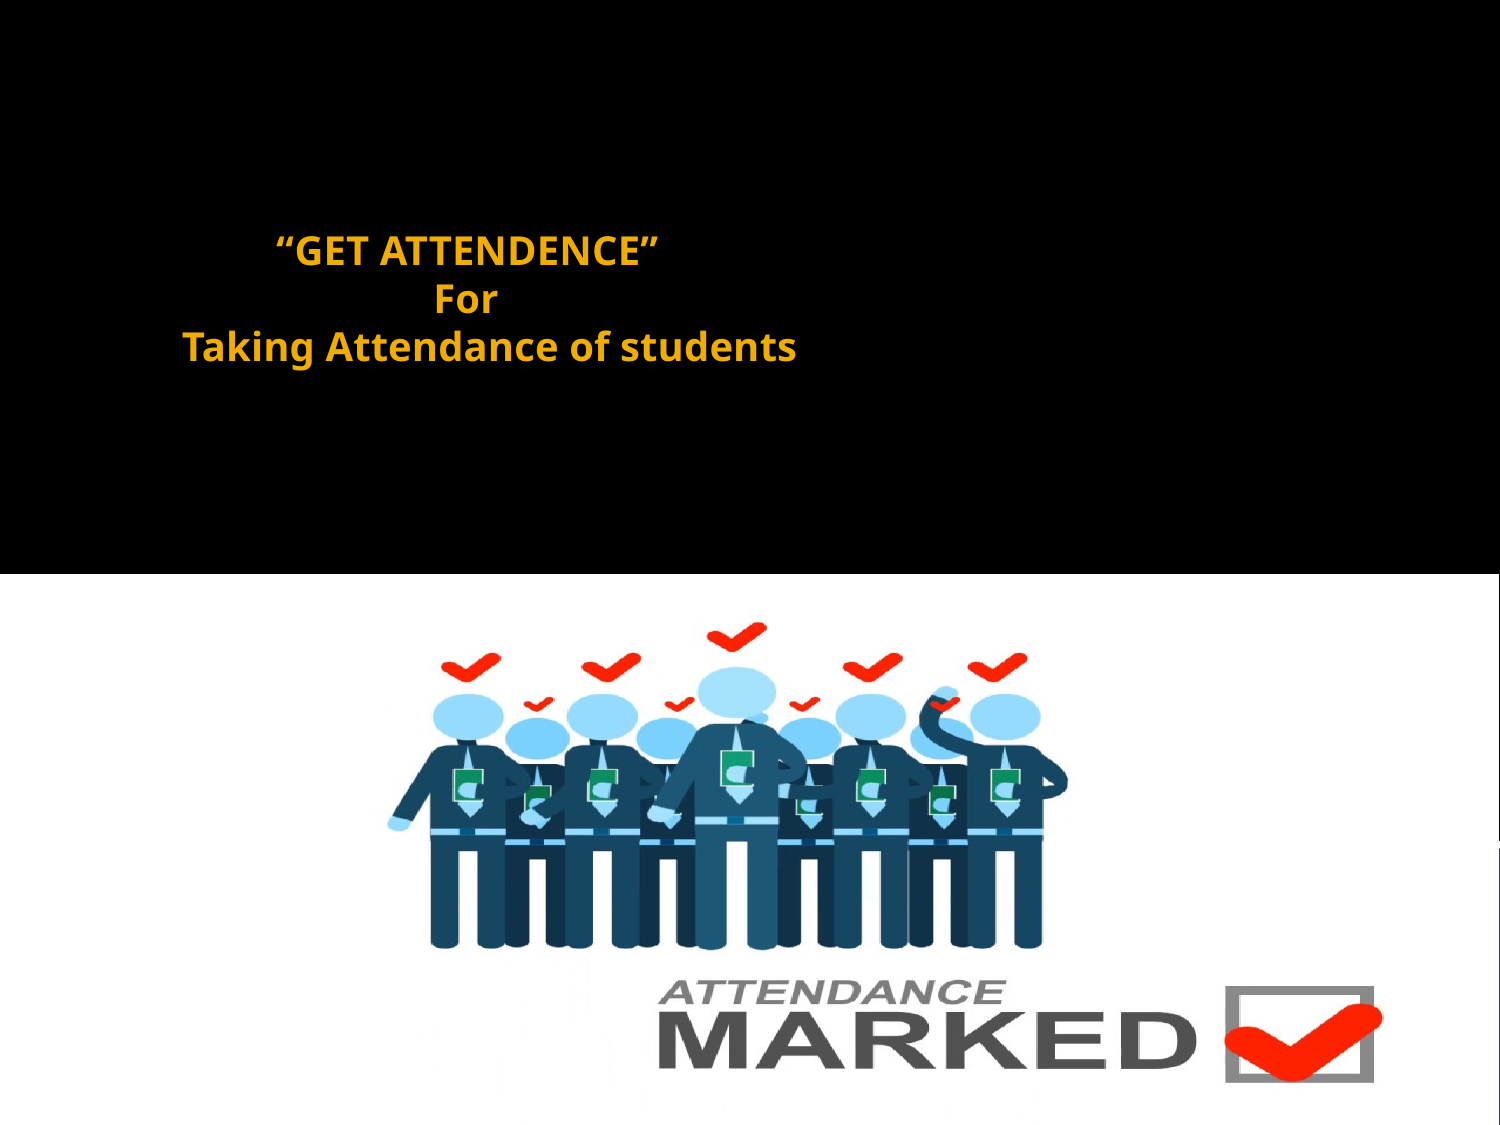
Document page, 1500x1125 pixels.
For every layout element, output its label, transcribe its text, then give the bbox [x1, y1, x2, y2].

title “GET ATTENDENCE” For Taking Attendance of students [125, 224, 1400, 467]
picture [0, 574, 1499, 1125]
